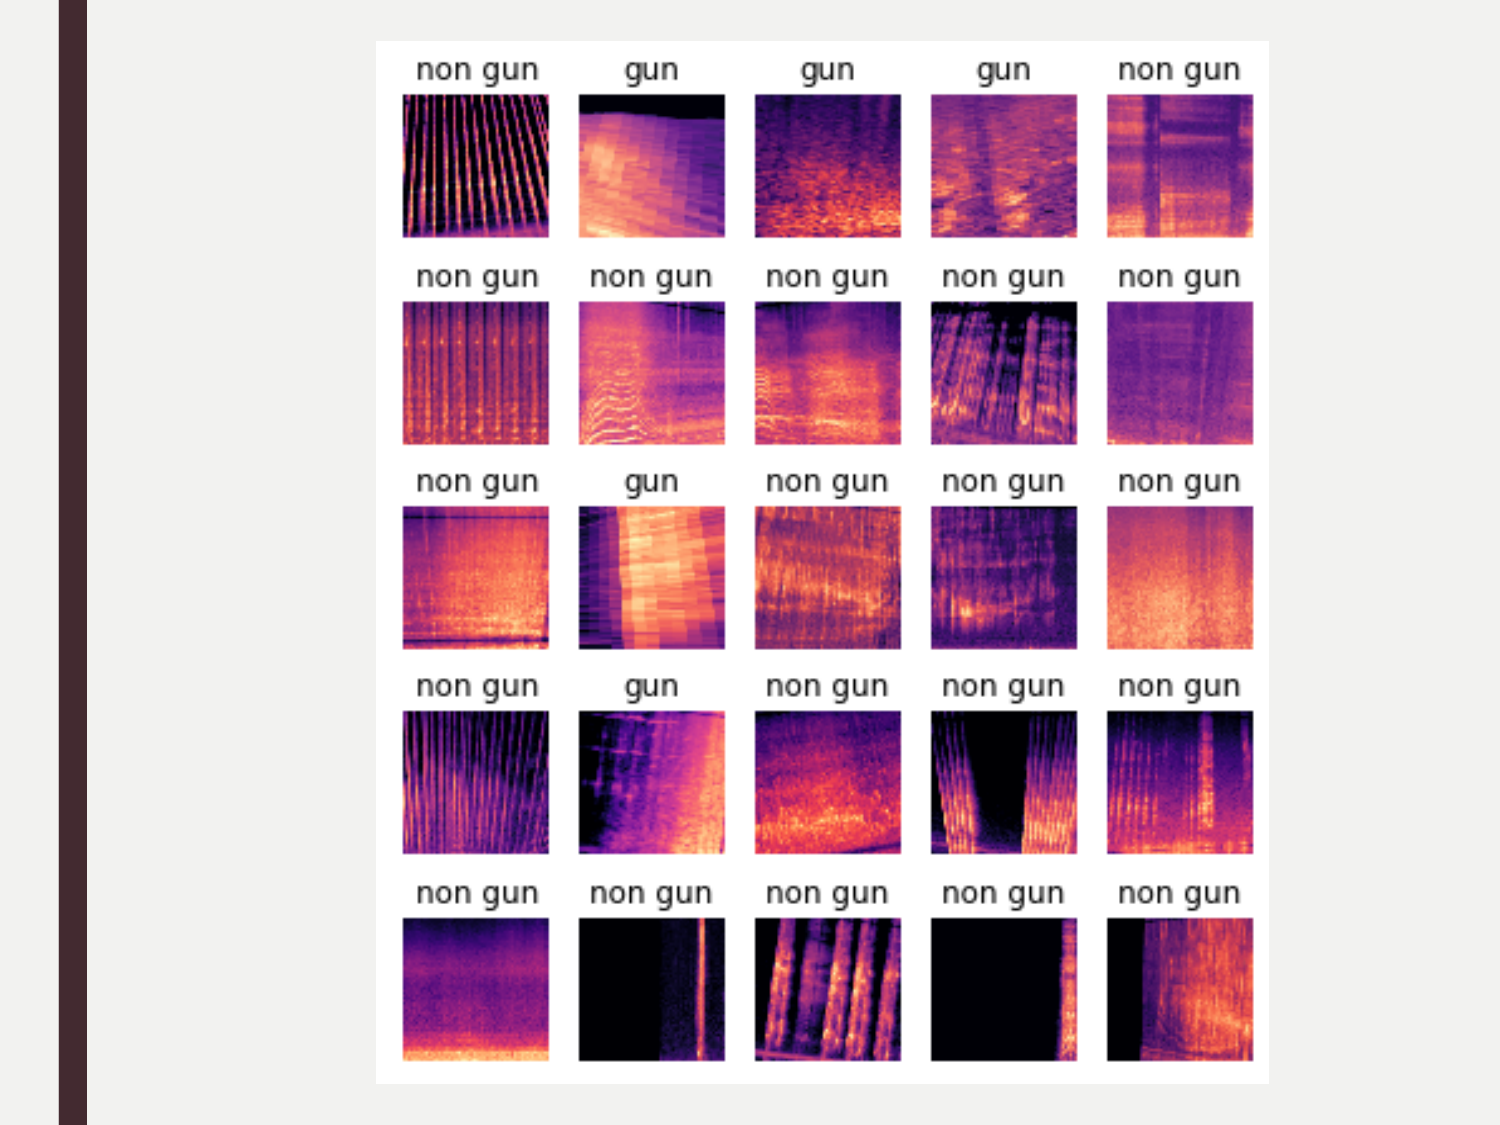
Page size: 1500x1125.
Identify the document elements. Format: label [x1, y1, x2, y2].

picture [376, 41, 1269, 1084]
